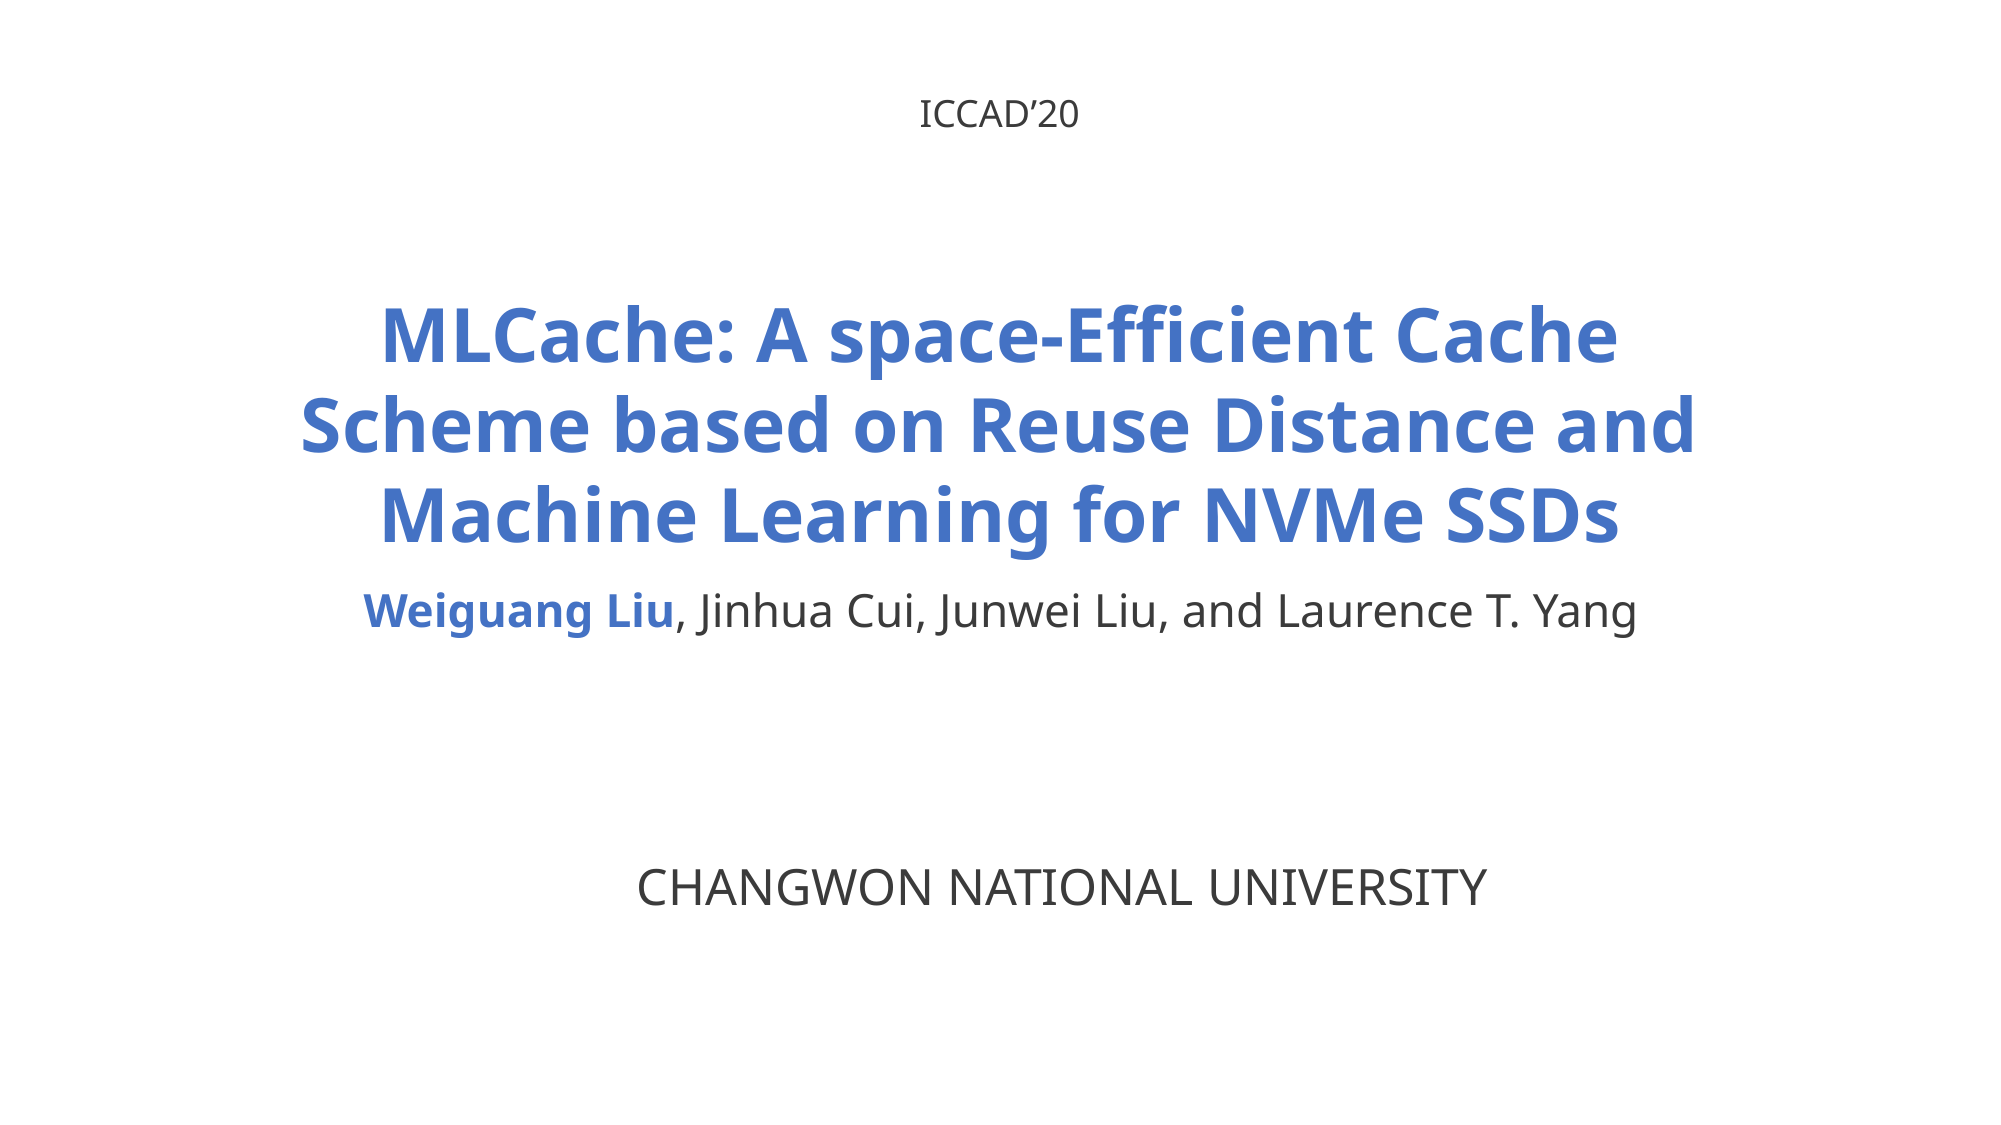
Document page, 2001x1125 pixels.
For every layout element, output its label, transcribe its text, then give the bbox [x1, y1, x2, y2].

text_box Weiguang Liu, Jinhua Cui, Junwei Liu, and Laurence T. Yang [124, 574, 1878, 644]
text_box ICCAD’20 [904, 85, 1096, 143]
text_box CHANGWON NATIONAL UNIVERSITY [558, 857, 1567, 923]
text_box MLCache: A space-Efficient Cache Scheme based on Reuse Distance and Machine Learning for NVMe SSDs [233, 287, 1767, 558]
